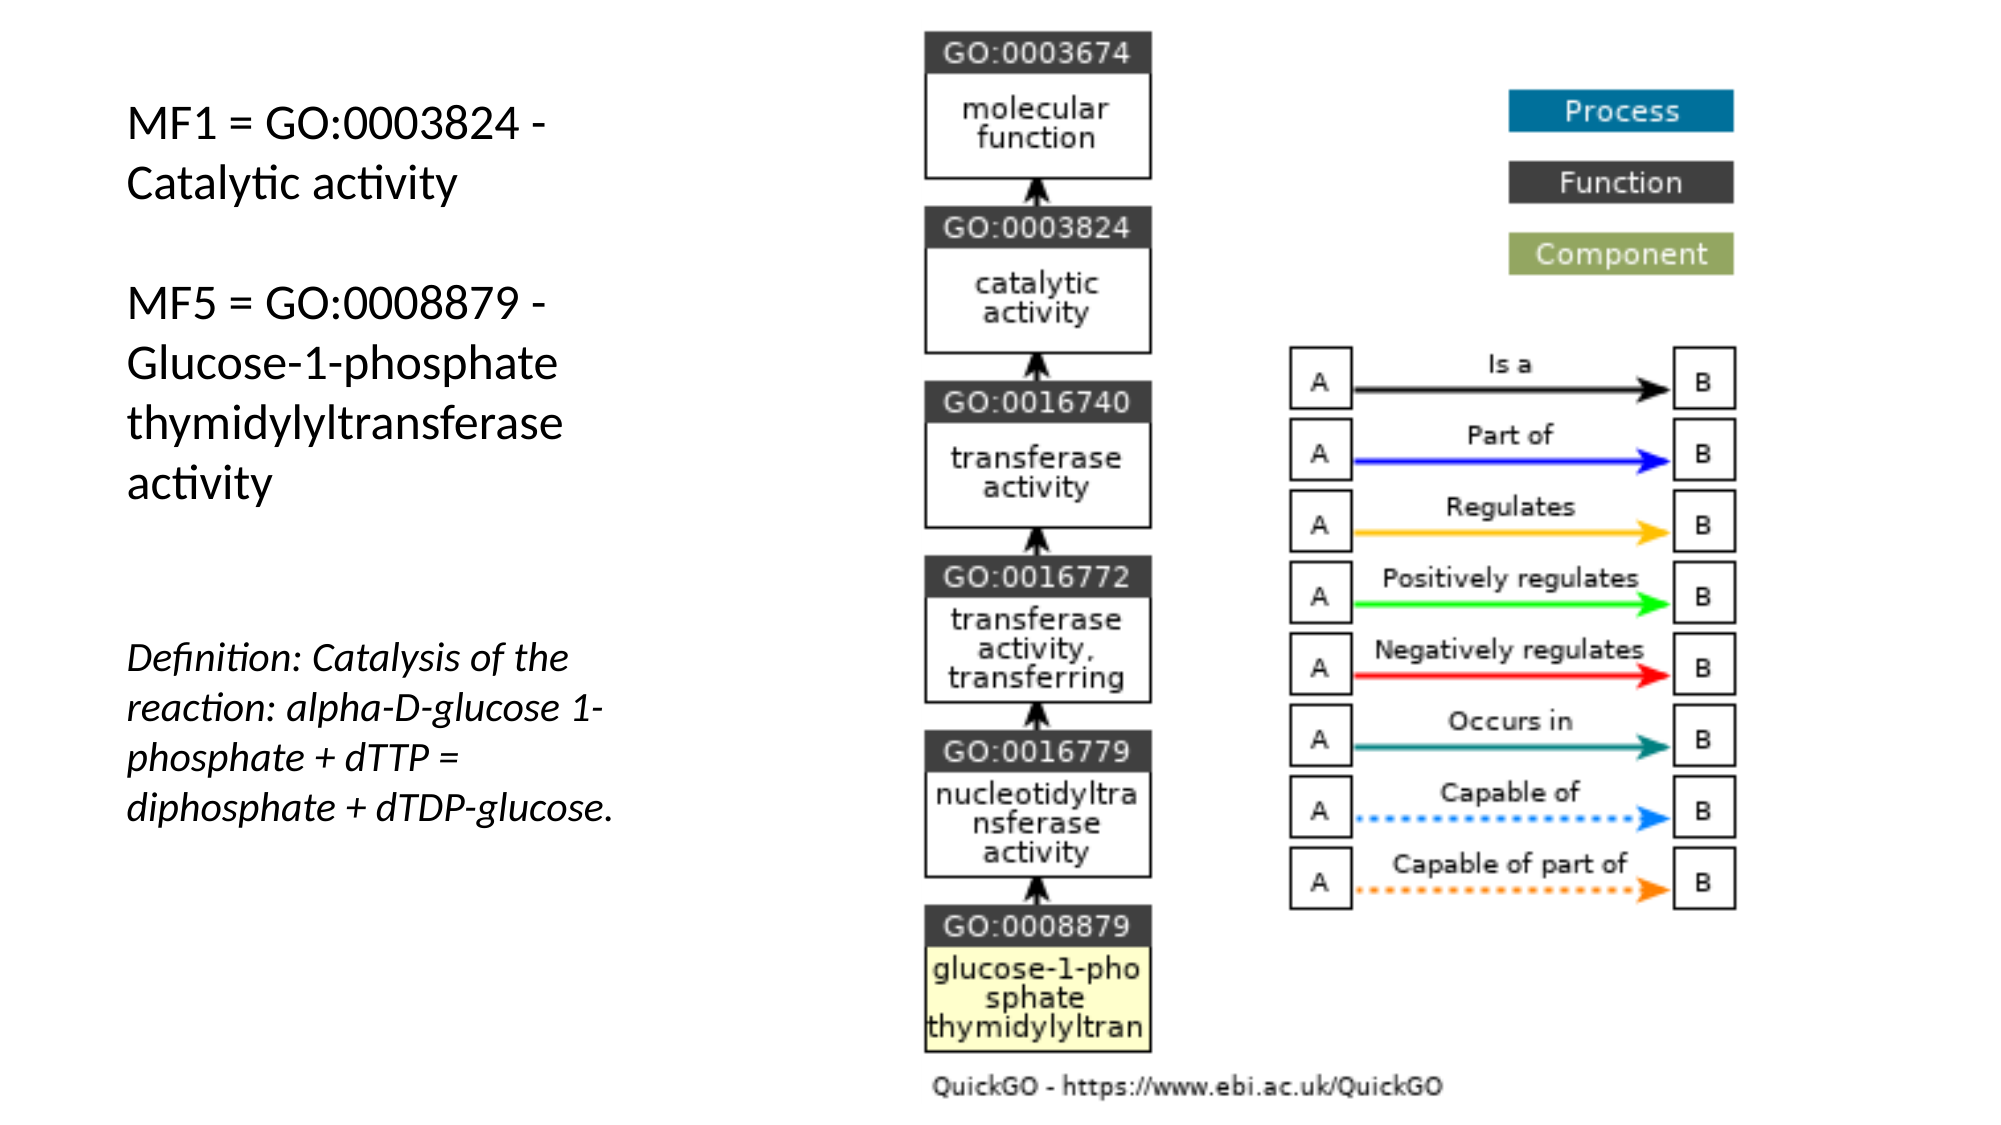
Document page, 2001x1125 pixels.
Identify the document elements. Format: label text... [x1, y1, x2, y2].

picture [920, 19, 1761, 1104]
text_box MF1 = GO:0003824 - Catalytic activity MF5 = GO:0008879 - Glucose-1-phosphate thymidylyltransferase activity Definition: Catalysis of the reaction: alpha-D-glucose 1-phosphate + dTTP = diphosphate + dTDP-glucose. [111, 82, 675, 897]
